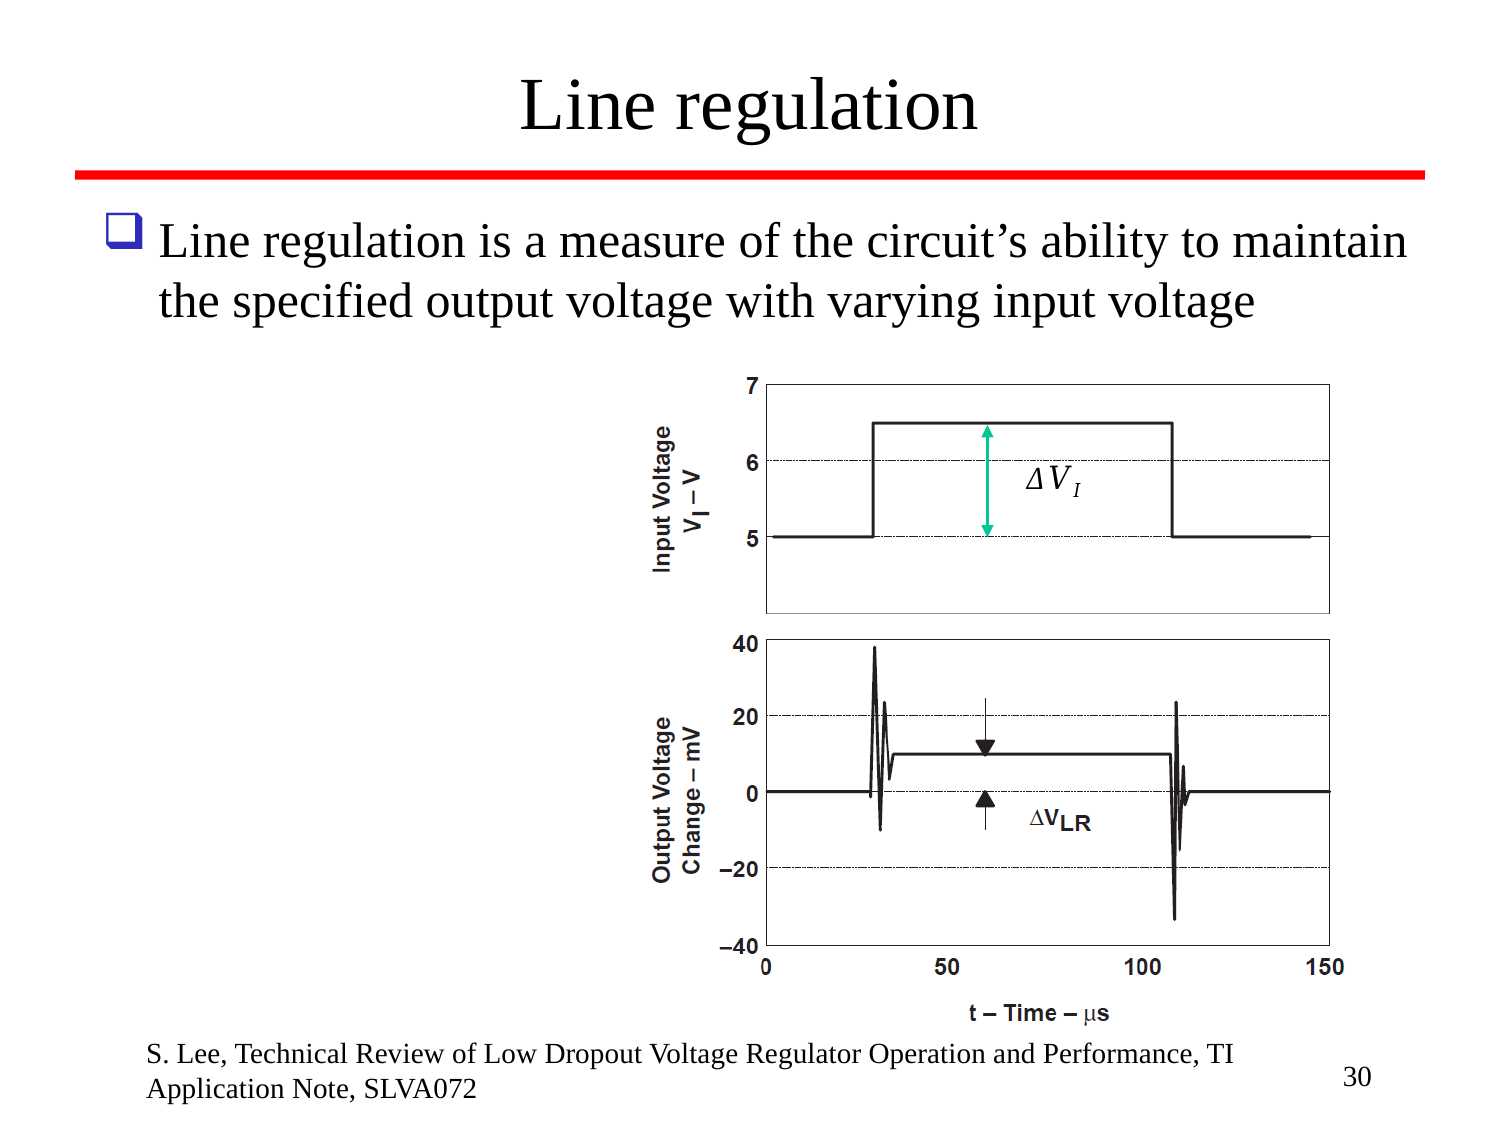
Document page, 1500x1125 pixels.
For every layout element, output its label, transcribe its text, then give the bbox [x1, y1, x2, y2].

list Line regulation is a measure of the circuit’s ability to maintain the specified output voltage with varying input voltage [87, 200, 1425, 1038]
picture [637, 362, 1388, 1034]
text_box S. Lee, Technical Review of Low Dropout Voltage Regulator Operation and Performance, TI Application Note, SLVA072 [131, 1026, 1388, 1112]
title Line regulation [112, 24, 1388, 175]
